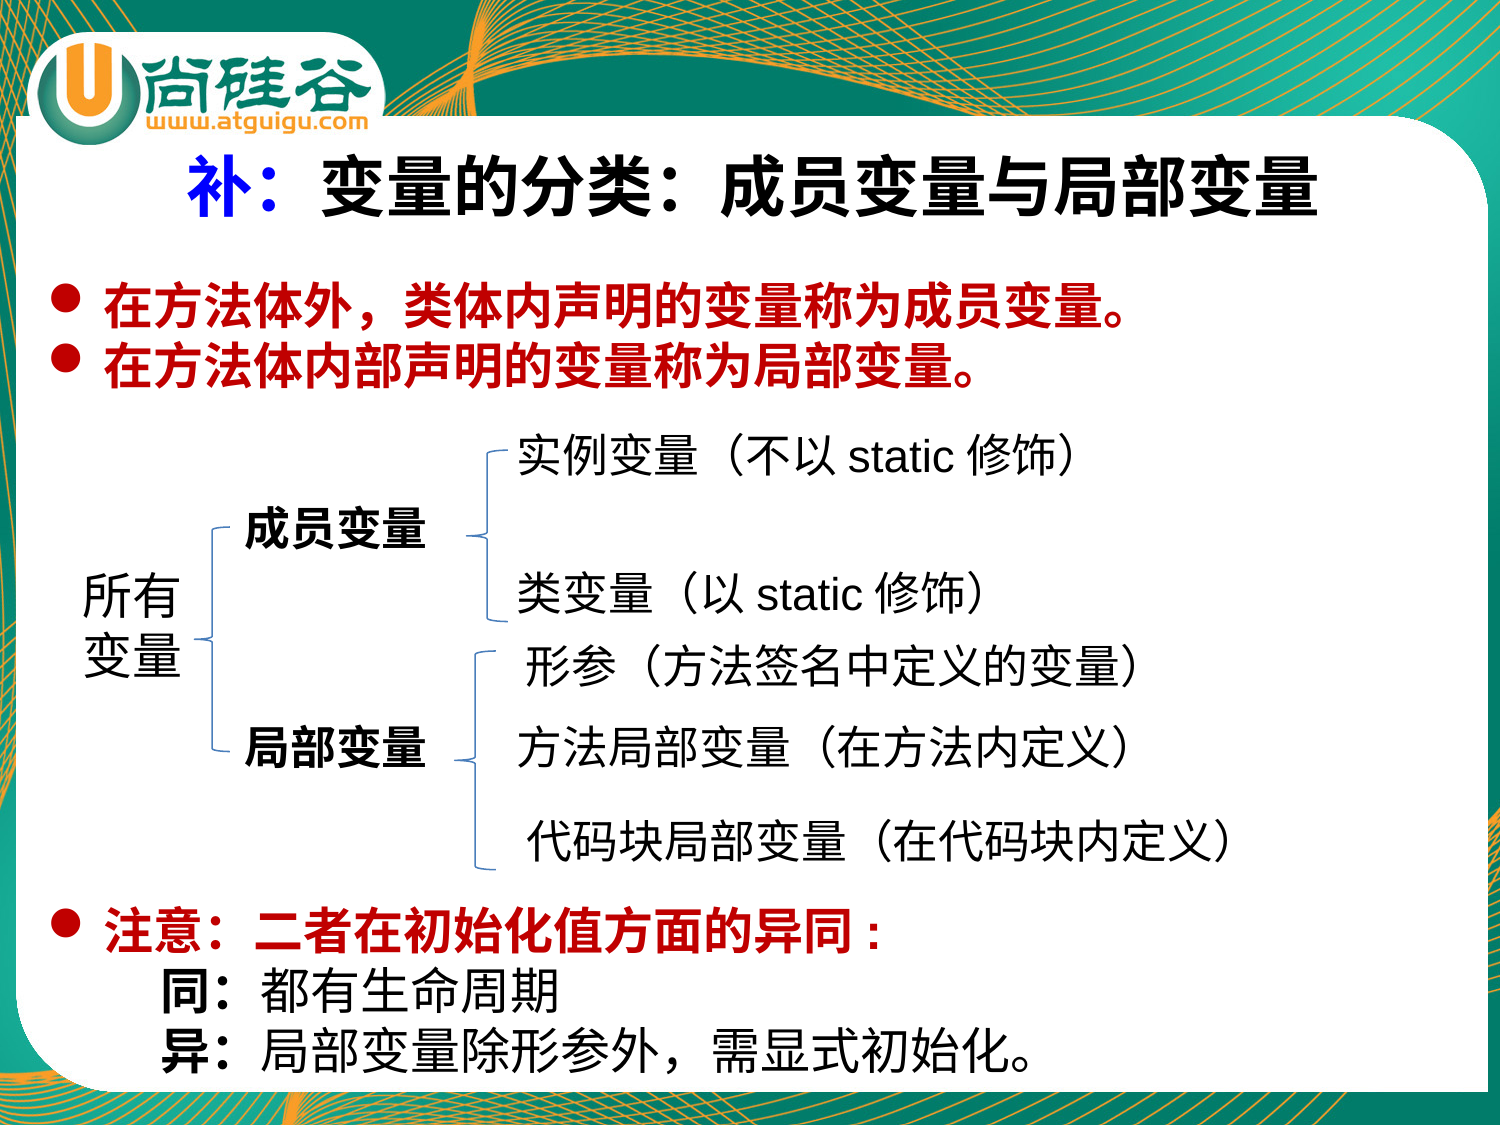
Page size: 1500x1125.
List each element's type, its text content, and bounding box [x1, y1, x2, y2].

text_box 形参（方法签名中定义的变量） [510, 630, 1255, 701]
text_box 实例变量（不以static修饰） [501, 419, 1247, 490]
text_box [465, 449, 508, 623]
text_box 补：变量的分类：成员变量与局部变量 [171, 137, 1377, 232]
text_box [453, 650, 496, 871]
text_box 在方法体外，类体内声明的变量称为成员变量。 在方法体内部声明的变量称为局部变量。 注意：二者在初始化值方面的异同: 同：都有生命周期 异：局部变量除形参外，需显式初始化。 [32, 266, 1403, 1087]
picture [0, 0, 1500, 1125]
text_box 所有 变量 [67, 557, 207, 693]
text_box 类变量（以static修饰） [501, 557, 1247, 628]
text_box 局部变量 [229, 711, 474, 781]
text_box [207, 526, 230, 753]
text_box 方法局部变量（在方法内定义） [501, 711, 1247, 781]
text_box 代码块局部变量（在代码块内定义） [512, 805, 1318, 876]
text_box 成员变量 [229, 491, 478, 562]
